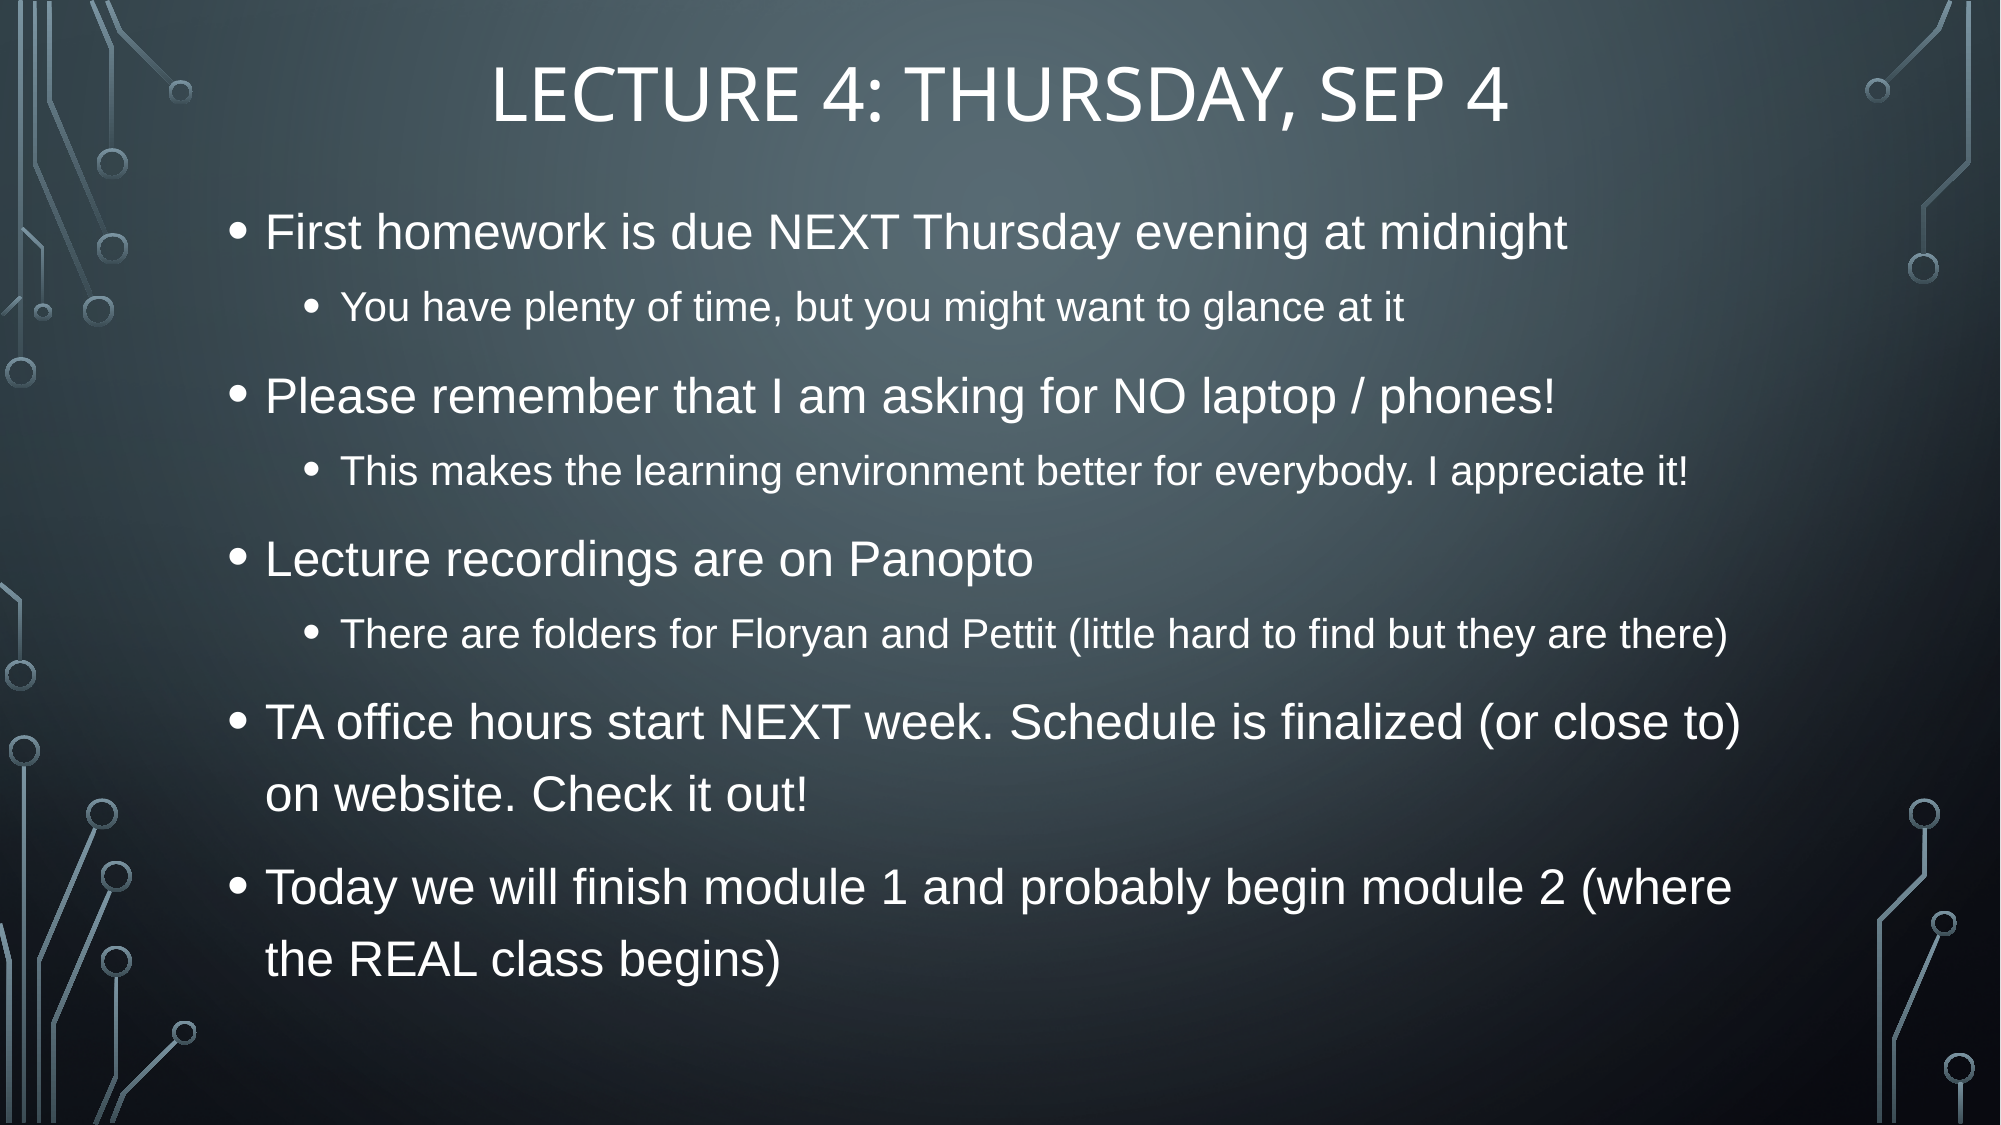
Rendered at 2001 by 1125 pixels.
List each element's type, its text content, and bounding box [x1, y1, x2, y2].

title Lecture 4: Thursday, Sep 4 [187, 46, 1813, 149]
list First homework is due NEXT Thursday evening at midnight You have plenty of time, but you might want to glance at it Please remember that I am asking for NO laptop / phones! This makes the learning environment better for everybody. I appreciate it! Lecture recordings are on Panopto There are folders for Floryan and Pettit (little hard to find but they are there) TA office hours start NEXT week. Schedule is finalized (or close to) on website. Check it out! Today we will finish module 1 and probably begin module 2 (where the REAL class begins) [212, 180, 1788, 1025]
